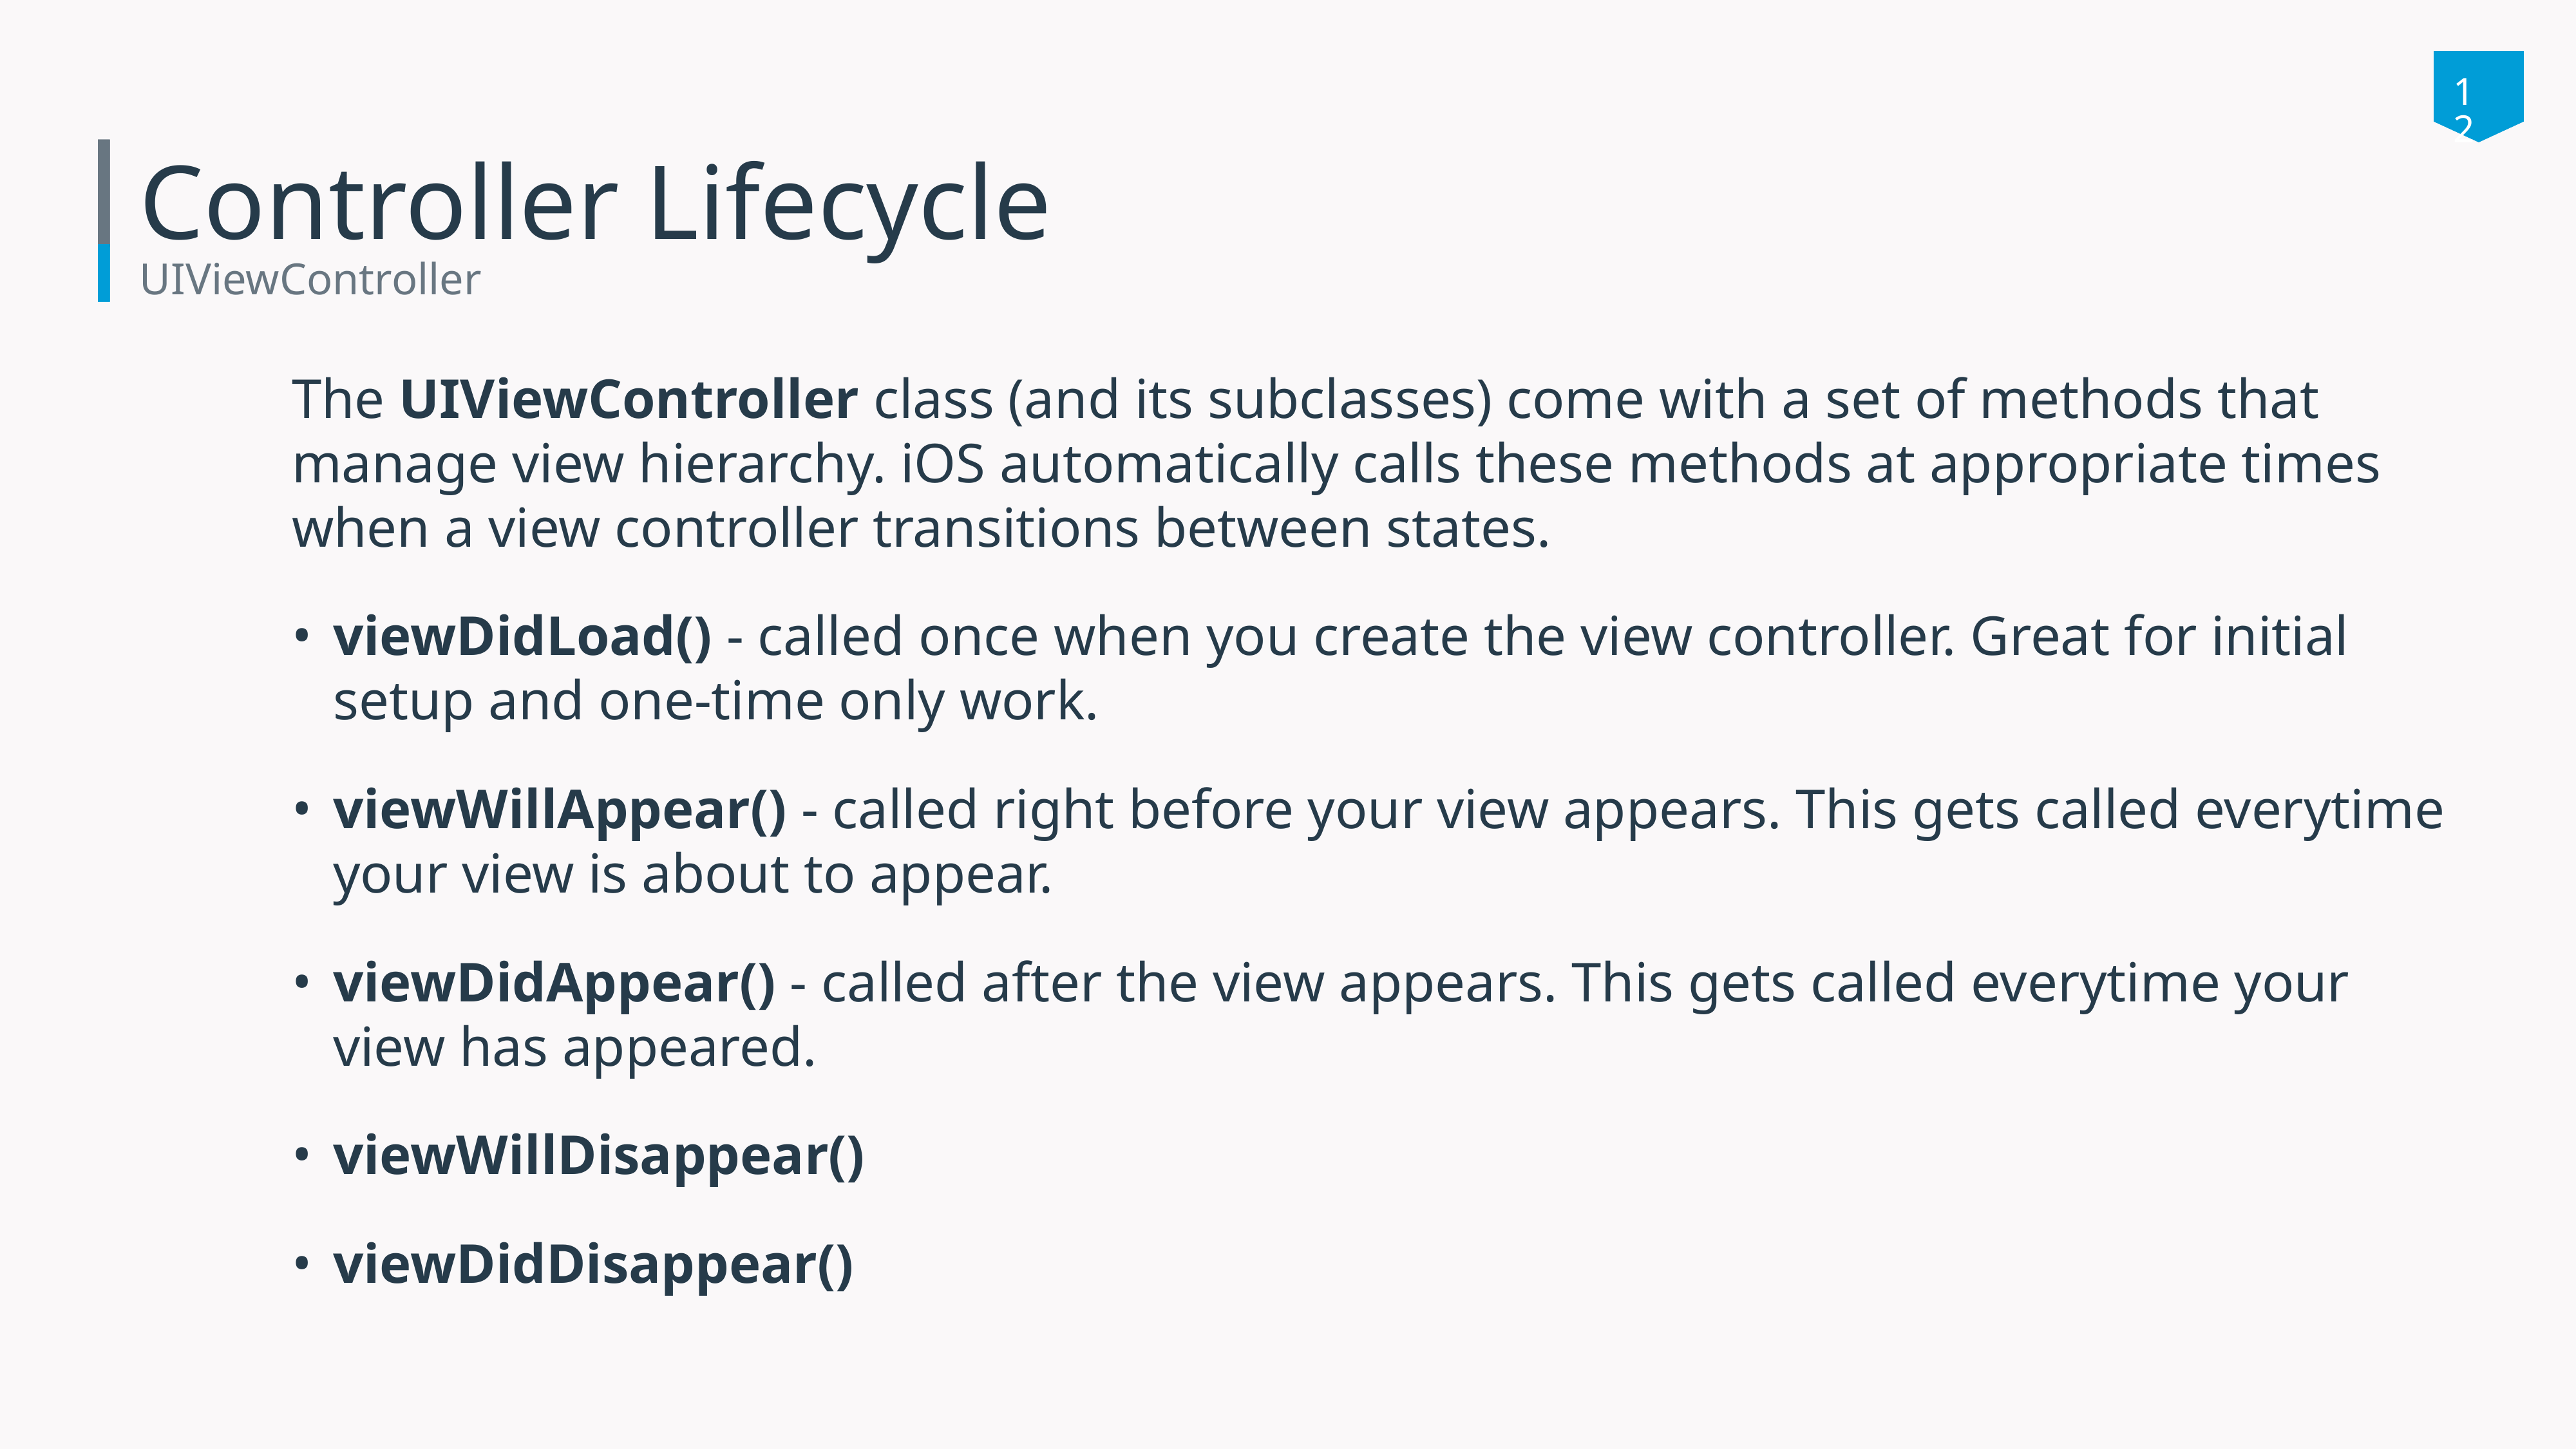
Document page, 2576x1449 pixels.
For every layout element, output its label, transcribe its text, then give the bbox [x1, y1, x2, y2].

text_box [97, 139, 110, 302]
text_box [2434, 51, 2524, 142]
list UIViewController [134, 240, 2334, 309]
title Controller Lifecycle [134, 120, 2334, 240]
slide_number ‹#› [2447, 62, 2496, 122]
list The UIViewController class (and its subclasses) come with a set of methods that manage view hierarchy. iOS automatically calls these methods at appropriate times when a view controller transitions between states. viewDidLoad() - called once when you create the view controller. Great for initial setup and one-time only work. viewWillAppear() - called right before your view appears. This gets called everytime your view is about to appear. viewDidAppear() - called after the view appears. This gets called everytime your view has appeared. viewWillDisappear() viewDidDisappear() [286, 359, 2461, 1288]
